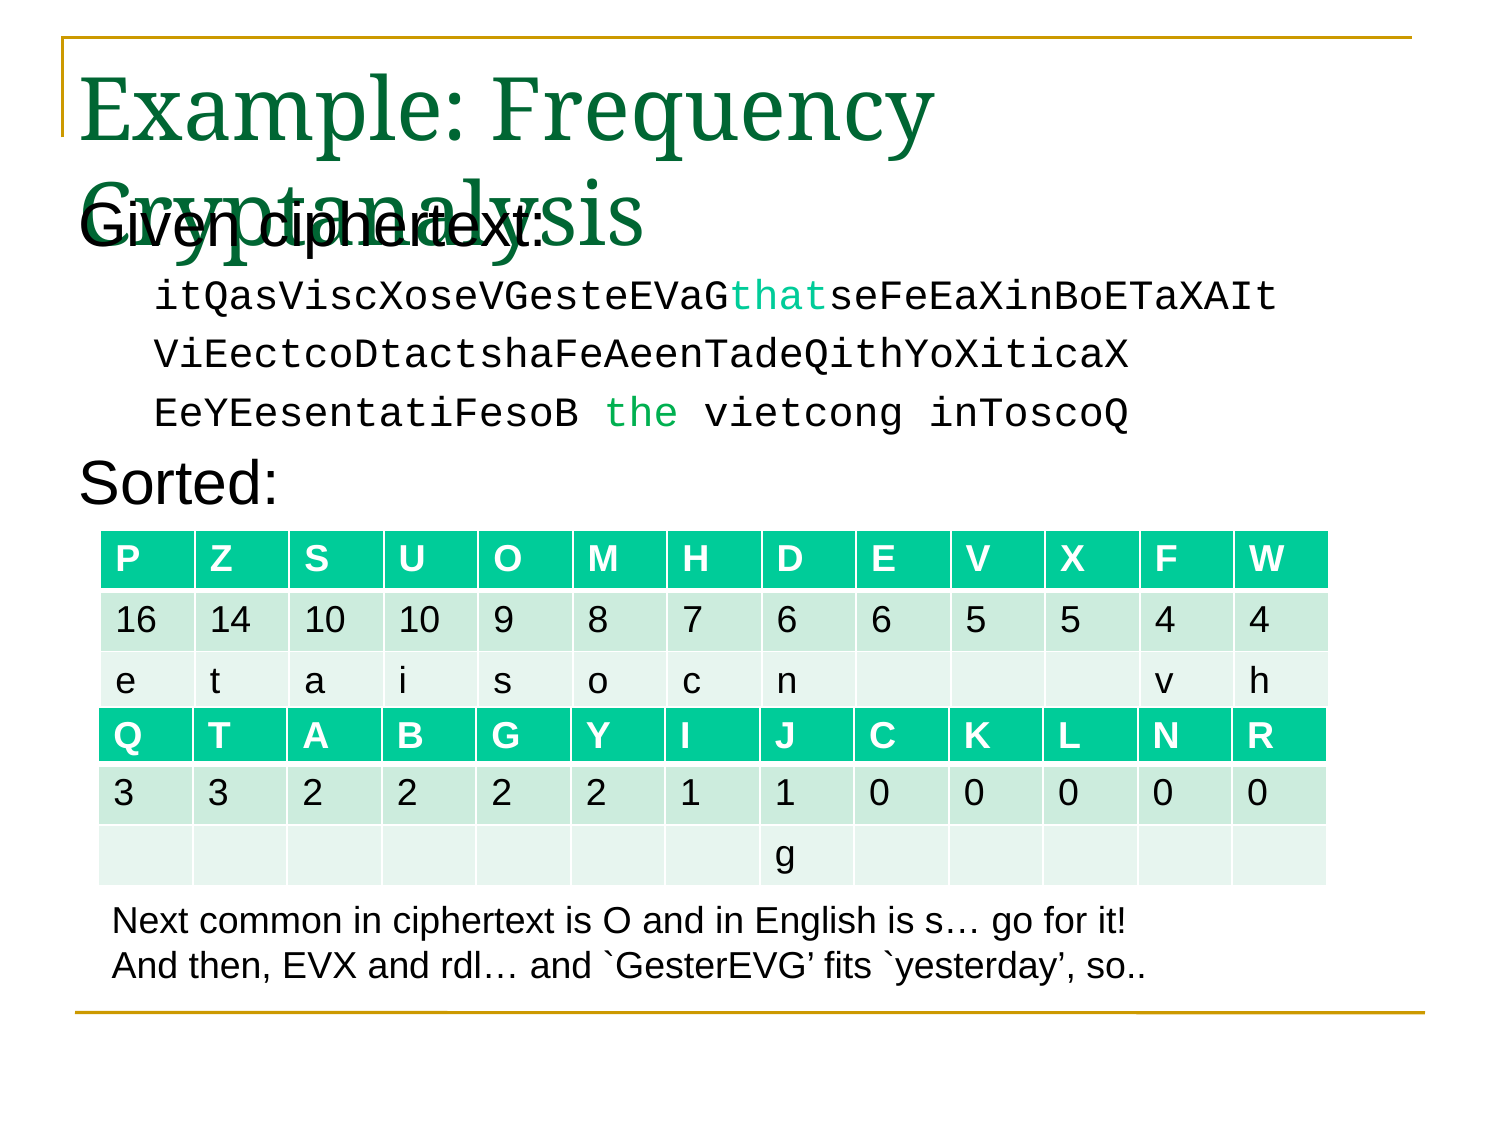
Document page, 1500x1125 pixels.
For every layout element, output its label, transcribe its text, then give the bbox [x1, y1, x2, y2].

table_cell i [385, 652, 477, 706]
table_cell 0 [855, 767, 948, 824]
table_header I [666, 708, 759, 761]
table_cell [288, 826, 381, 885]
table_cell o [574, 652, 666, 706]
table_cell 0 [1044, 767, 1137, 824]
table_header S [290, 531, 383, 588]
table_cell [1046, 652, 1139, 706]
table_header P [101, 531, 194, 588]
table_header B [383, 708, 475, 761]
table_cell 10 [385, 593, 477, 651]
table_cell 2 [572, 767, 664, 824]
table_header A [288, 708, 381, 761]
table_cell 4 [1141, 593, 1233, 651]
table_header Y [572, 708, 664, 761]
table_cell c [668, 652, 761, 706]
table_cell h [1235, 652, 1328, 706]
table_cell 7 [668, 593, 761, 651]
table_cell 6 [763, 593, 855, 651]
table_header E [857, 531, 950, 588]
table_header F [1141, 531, 1233, 588]
table_header N [1139, 708, 1231, 761]
table_cell [855, 826, 948, 885]
table_cell 8 [574, 593, 666, 651]
table_header D [763, 531, 855, 588]
table_cell 2 [477, 767, 570, 824]
table_cell 9 [479, 593, 572, 651]
table_cell [194, 826, 286, 885]
table_cell s [479, 652, 572, 706]
table_header K [950, 708, 1042, 761]
table_cell [99, 826, 192, 885]
table_header J [761, 708, 853, 761]
list Given ciphertext: itQasViscXoseVGesteEVaGthatseFeEaXinBoETaXAIt ViEectcoDtactshaFeAeenTadeQithYoXiticaX EeYEesentatiFesoB the vietcong inToscoQ Sorted: [63, 184, 1477, 530]
title Example: Frequency Cryptanalysis [63, 45, 1424, 184]
table_cell 0 [950, 767, 1042, 824]
table_cell [1139, 826, 1231, 885]
table_cell 1 [761, 767, 853, 824]
table_header O [479, 531, 572, 588]
table_cell g [761, 826, 853, 885]
table_cell 1 [666, 767, 759, 824]
table_header C [855, 708, 948, 761]
table_header R [1233, 708, 1326, 761]
table_cell [666, 826, 759, 885]
table_header M [574, 531, 666, 588]
table_cell v [1141, 652, 1233, 706]
table_cell 0 [1233, 767, 1326, 824]
table_cell [572, 826, 664, 885]
table_header H [668, 531, 761, 588]
table_header W [1235, 531, 1328, 588]
table_cell [950, 826, 1042, 885]
table_cell 2 [383, 767, 475, 824]
table_header U [385, 531, 477, 588]
table_cell 16 [101, 593, 194, 651]
table_cell 10 [290, 593, 383, 651]
table_cell [477, 826, 570, 885]
table_cell t [196, 652, 288, 706]
table_cell 4 [1235, 593, 1328, 651]
table_header Q [99, 708, 192, 761]
table_header Z [196, 531, 288, 588]
table_cell [857, 652, 950, 706]
table_cell [952, 652, 1044, 706]
table_header V [952, 531, 1044, 588]
text_box Next common in ciphertext is O and in English is s… go for it! And then, EVX and rdl… and `GesterEVG’ fits `yesterday’, so.. [96, 888, 1163, 994]
table_cell a [290, 652, 383, 706]
table_cell e [101, 652, 194, 706]
table_header G [477, 708, 570, 761]
table_cell 2 [288, 767, 381, 824]
table_cell 5 [952, 593, 1044, 651]
table_header L [1044, 708, 1137, 761]
table_cell 0 [1139, 767, 1231, 824]
table_cell 3 [99, 767, 192, 824]
table_header X [1046, 531, 1139, 588]
table_cell [1233, 826, 1326, 885]
table_cell 3 [194, 767, 286, 824]
table_cell [1044, 826, 1137, 885]
table_cell 6 [857, 593, 950, 651]
table_cell [383, 826, 475, 885]
table_cell 5 [1046, 593, 1139, 651]
table_header T [194, 708, 286, 761]
table_cell 14 [196, 593, 288, 651]
table_cell n [763, 652, 855, 706]
